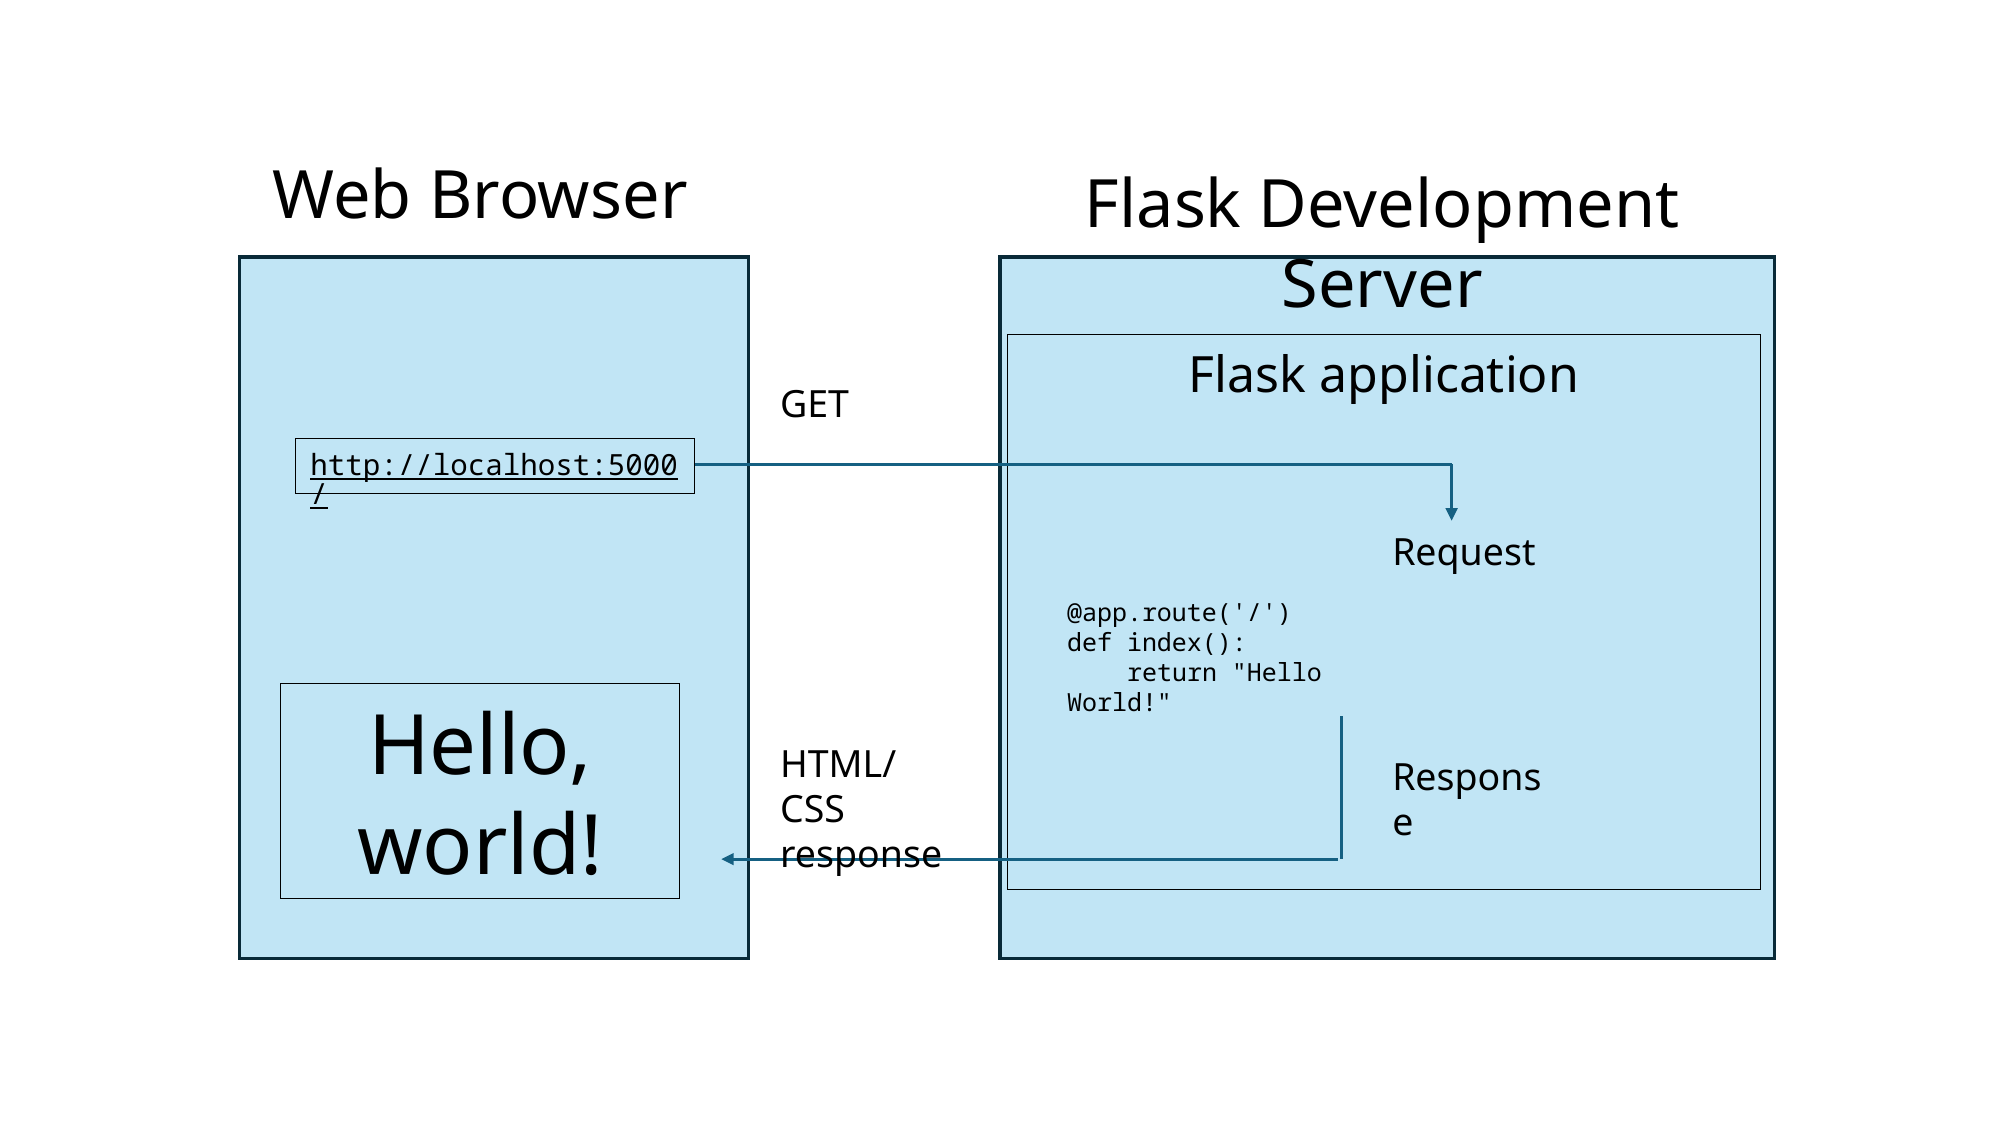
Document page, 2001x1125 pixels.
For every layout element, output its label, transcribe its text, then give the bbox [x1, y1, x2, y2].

text_box GET HTML/CSS response [765, 860, 970, 883]
text_box GET HTML/CSS response [765, 372, 970, 463]
text_box GET HTML/CSS response [765, 465, 970, 858]
text_box Flask Development Server [990, 153, 1775, 328]
text_box http://localhost:5000/ [295, 438, 695, 494]
text_box Request Response [1377, 520, 1574, 851]
text_box [998, 255, 1776, 960]
text_box @app.route('/') def index(): return "Hello World!" [1052, 589, 1452, 724]
text_box Web Browser [239, 144, 722, 240]
text_box [238, 255, 750, 960]
text_box Hello, world! [280, 683, 680, 899]
text_box Flask application [1007, 334, 1761, 890]
